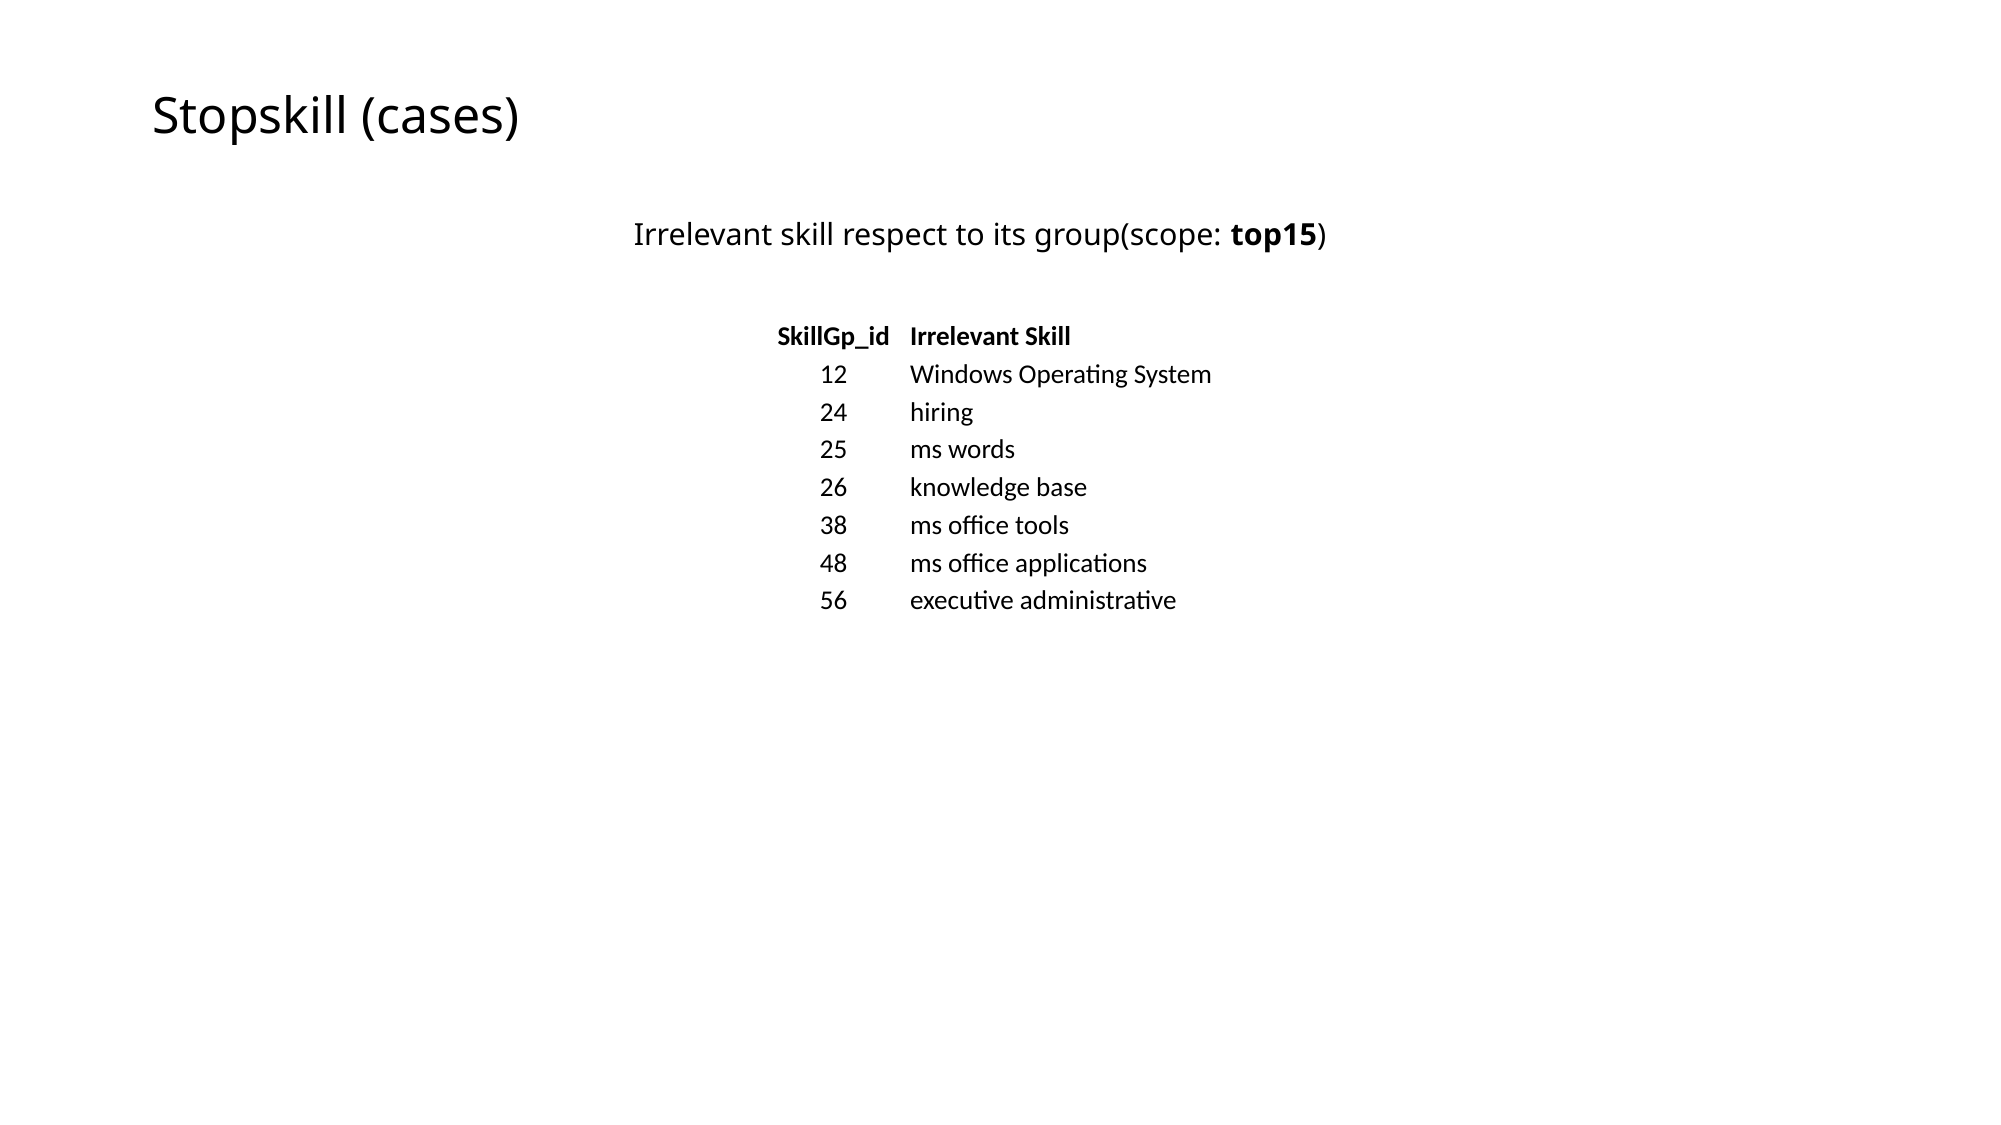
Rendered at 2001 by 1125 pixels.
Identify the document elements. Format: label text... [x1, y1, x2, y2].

text_box Irrelevant skill respect to its group(scope: top15) [618, 208, 1381, 262]
table_cell 38 [759, 503, 908, 541]
table_cell ms office tools [908, 503, 1241, 541]
table_cell knowledge base [908, 466, 1241, 503]
table_cell hiring [908, 390, 1241, 428]
table_cell 25 [759, 428, 908, 466]
table_cell 24 [759, 390, 908, 428]
table_cell 12 [759, 352, 908, 390]
table_cell Windows Operating System [908, 352, 1241, 390]
table_cell ms words [908, 428, 1241, 466]
table_cell executive administrative [908, 579, 1241, 617]
table_cell 56 [759, 579, 908, 617]
title Stopskill (cases) [137, 59, 1863, 176]
table_header SkillGp_id [759, 315, 908, 352]
table_cell 48 [759, 541, 908, 579]
table_cell ms office applications [908, 541, 1241, 579]
table_cell 26 [759, 466, 908, 503]
table_header Irrelevant Skill [908, 315, 1241, 352]
